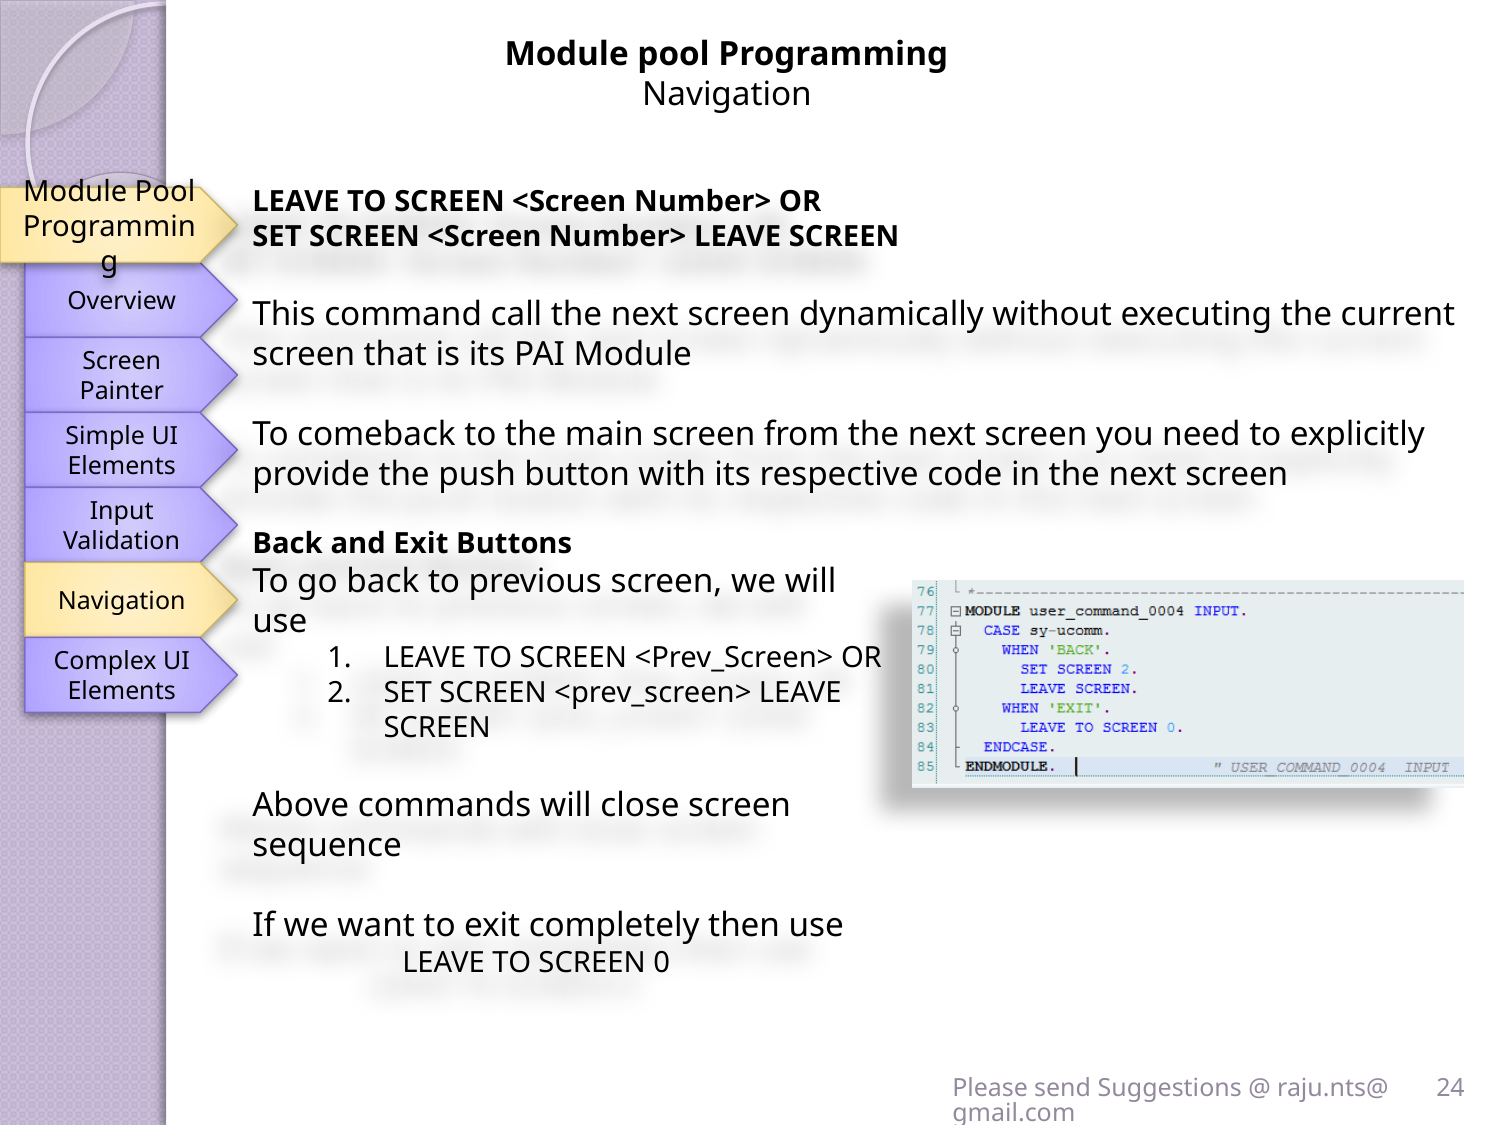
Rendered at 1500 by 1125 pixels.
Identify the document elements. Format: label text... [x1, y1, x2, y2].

text_box Simple UI Elements [24, 411, 190, 485]
text_box Screen Painter [24, 336, 190, 410]
text_box Complex UI Elements [24, 636, 190, 714]
text_box Back and Exit Buttons To go back to previous screen, we will use LEAVE TO SCREEN <Prev_Screen> OR SET SCREEN <prev_screen> LEAVE SCREEN Above commands will close screen sequence If we want to exit completely then use LEAVE TO SCREEN 0 [237, 516, 913, 1026]
slide_number 24 [1413, 1034, 1488, 1113]
text_box LEAVE TO SCREEN <Screen Number> OR SET SCREEN <Screen Number> LEAVE SCREEN This command call the next screen dynamically without executing the current screen that is its PAI Module To comeback to the main screen from the next screen you need to explicitly provide the push button with its respective code in the next screen [237, 174, 1500, 579]
picture [912, 580, 1464, 789]
text_box Module pool Programming Navigation [489, 24, 964, 120]
text_box Module Pool Programming [0, 186, 204, 264]
text_box Input Validation [24, 486, 190, 560]
text_box Navigation [24, 561, 190, 635]
text_box Overview [24, 274, 190, 335]
footer Please send Suggestions @ raju.nts@gmail.com [937, 1034, 1413, 1113]
